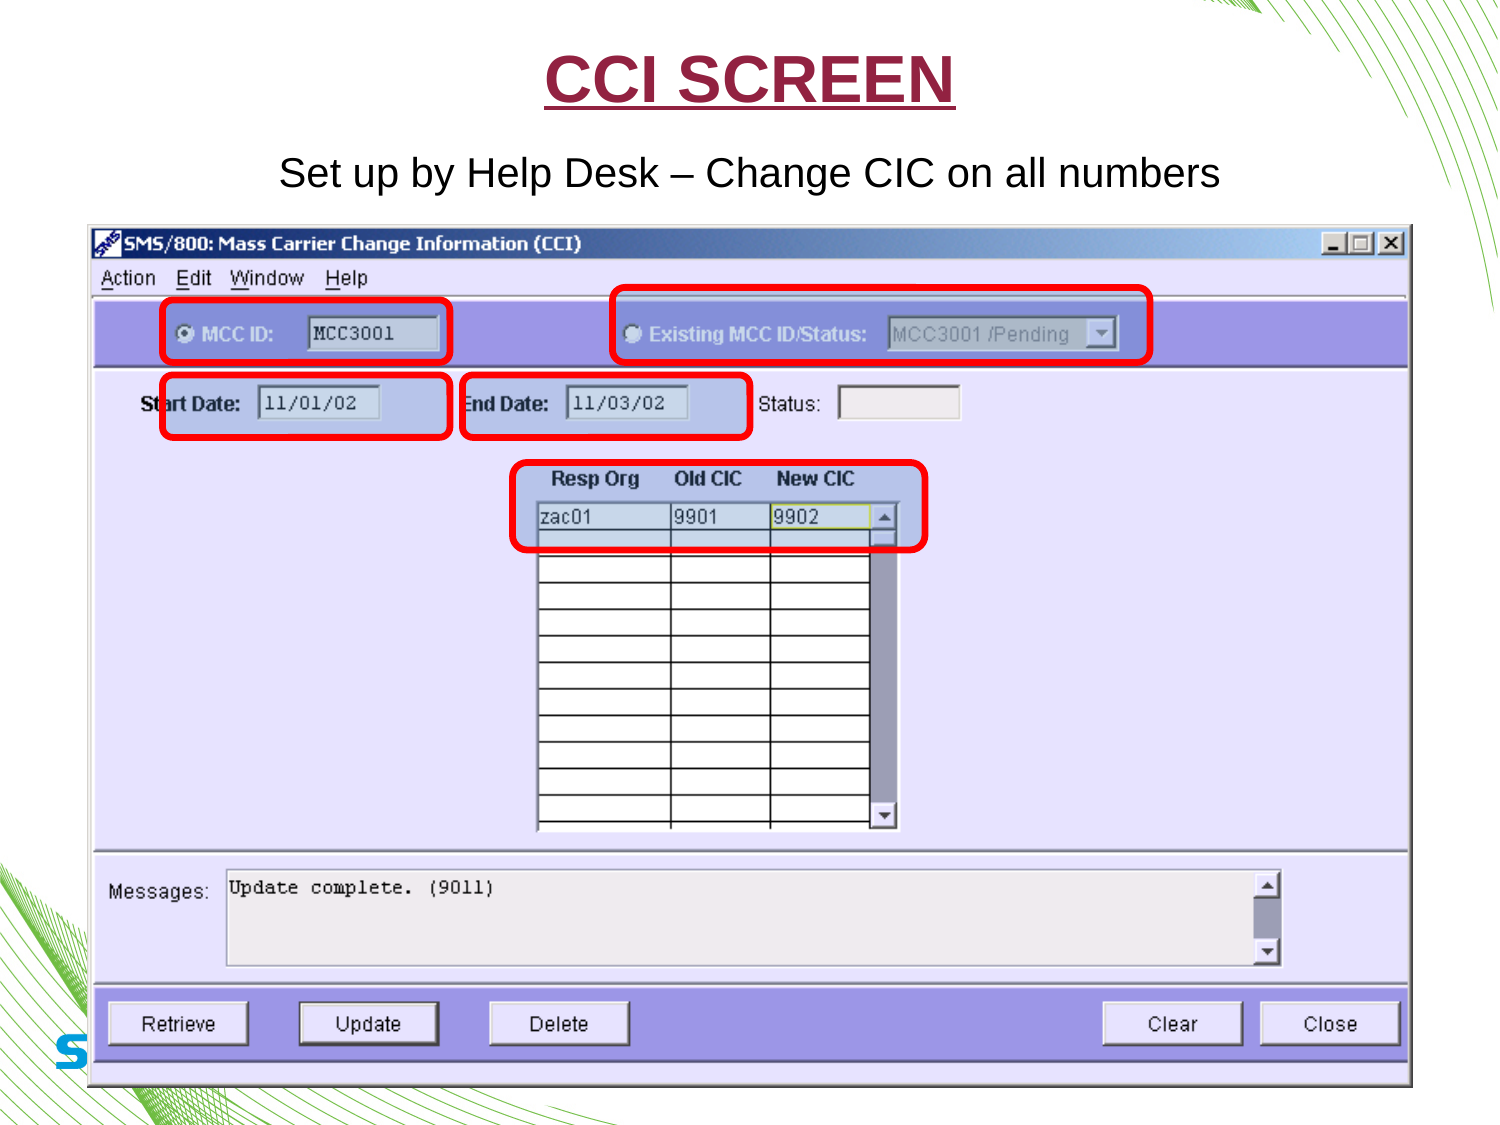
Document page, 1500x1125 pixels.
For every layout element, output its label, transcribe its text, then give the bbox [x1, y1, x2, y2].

title CCI Screen [75, 20, 1425, 132]
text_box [87, 224, 1413, 1088]
text_box Set up by Help Desk – Change CIC on all numbers [99, 137, 1400, 203]
picture [0, 0, 1500, 1125]
